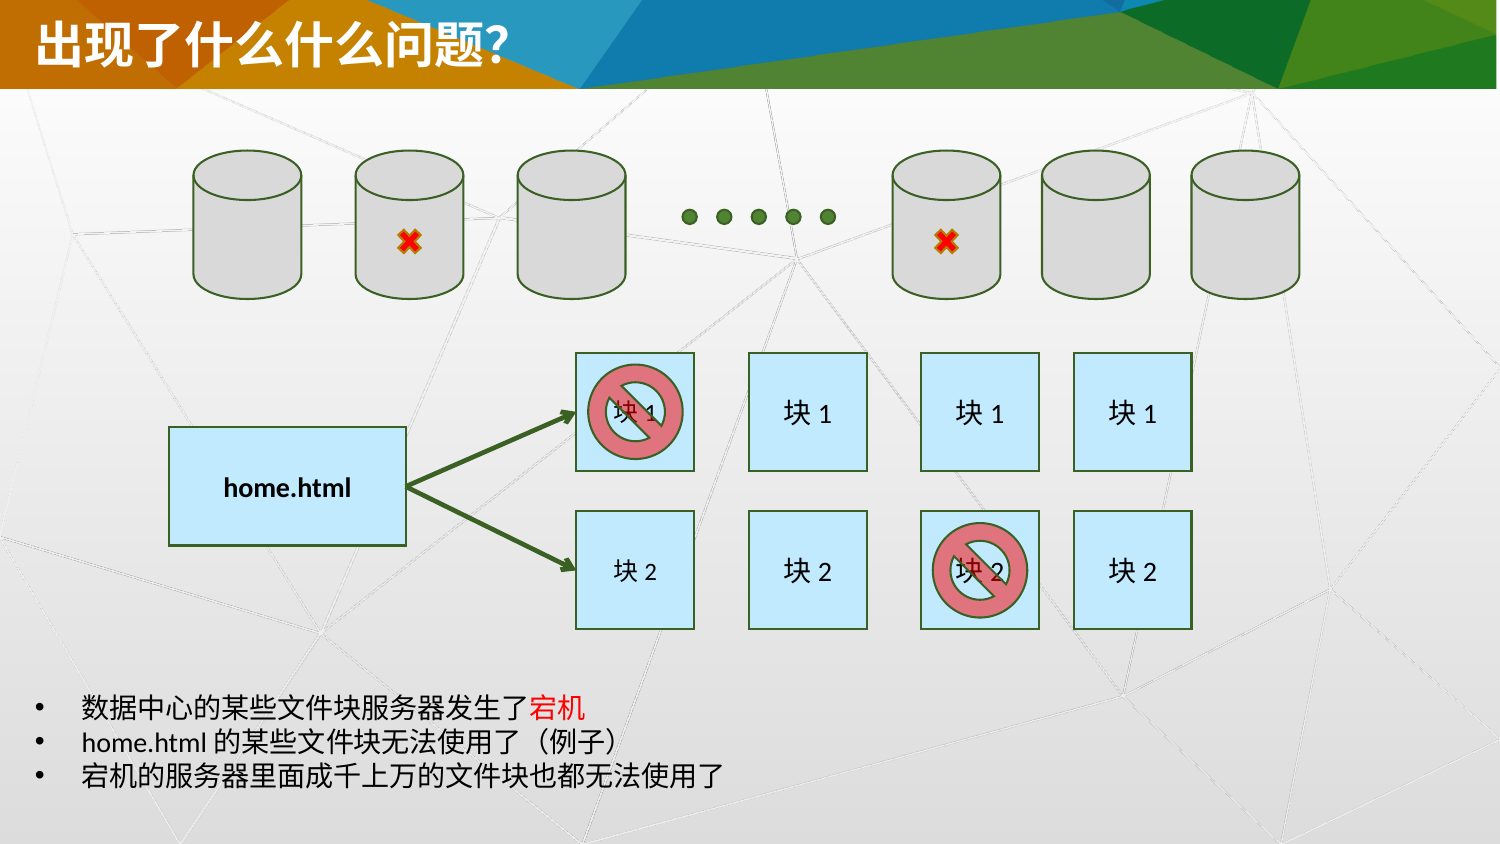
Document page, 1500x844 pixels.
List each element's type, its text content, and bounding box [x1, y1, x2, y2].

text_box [169, 352, 1192, 630]
text_box [0, 0, 1497, 89]
text_box 数据中心的某些文件块服务器发生了宕机 home.html的某些文件块无法使用了（例子） 宕机的服务器里面成千上万的文件块也都无法使用了 [20, 683, 752, 833]
picture [0, 0, 1500, 844]
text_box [193, 150, 1300, 300]
text_box 出现了什么什么问题？ [20, 6, 1473, 82]
